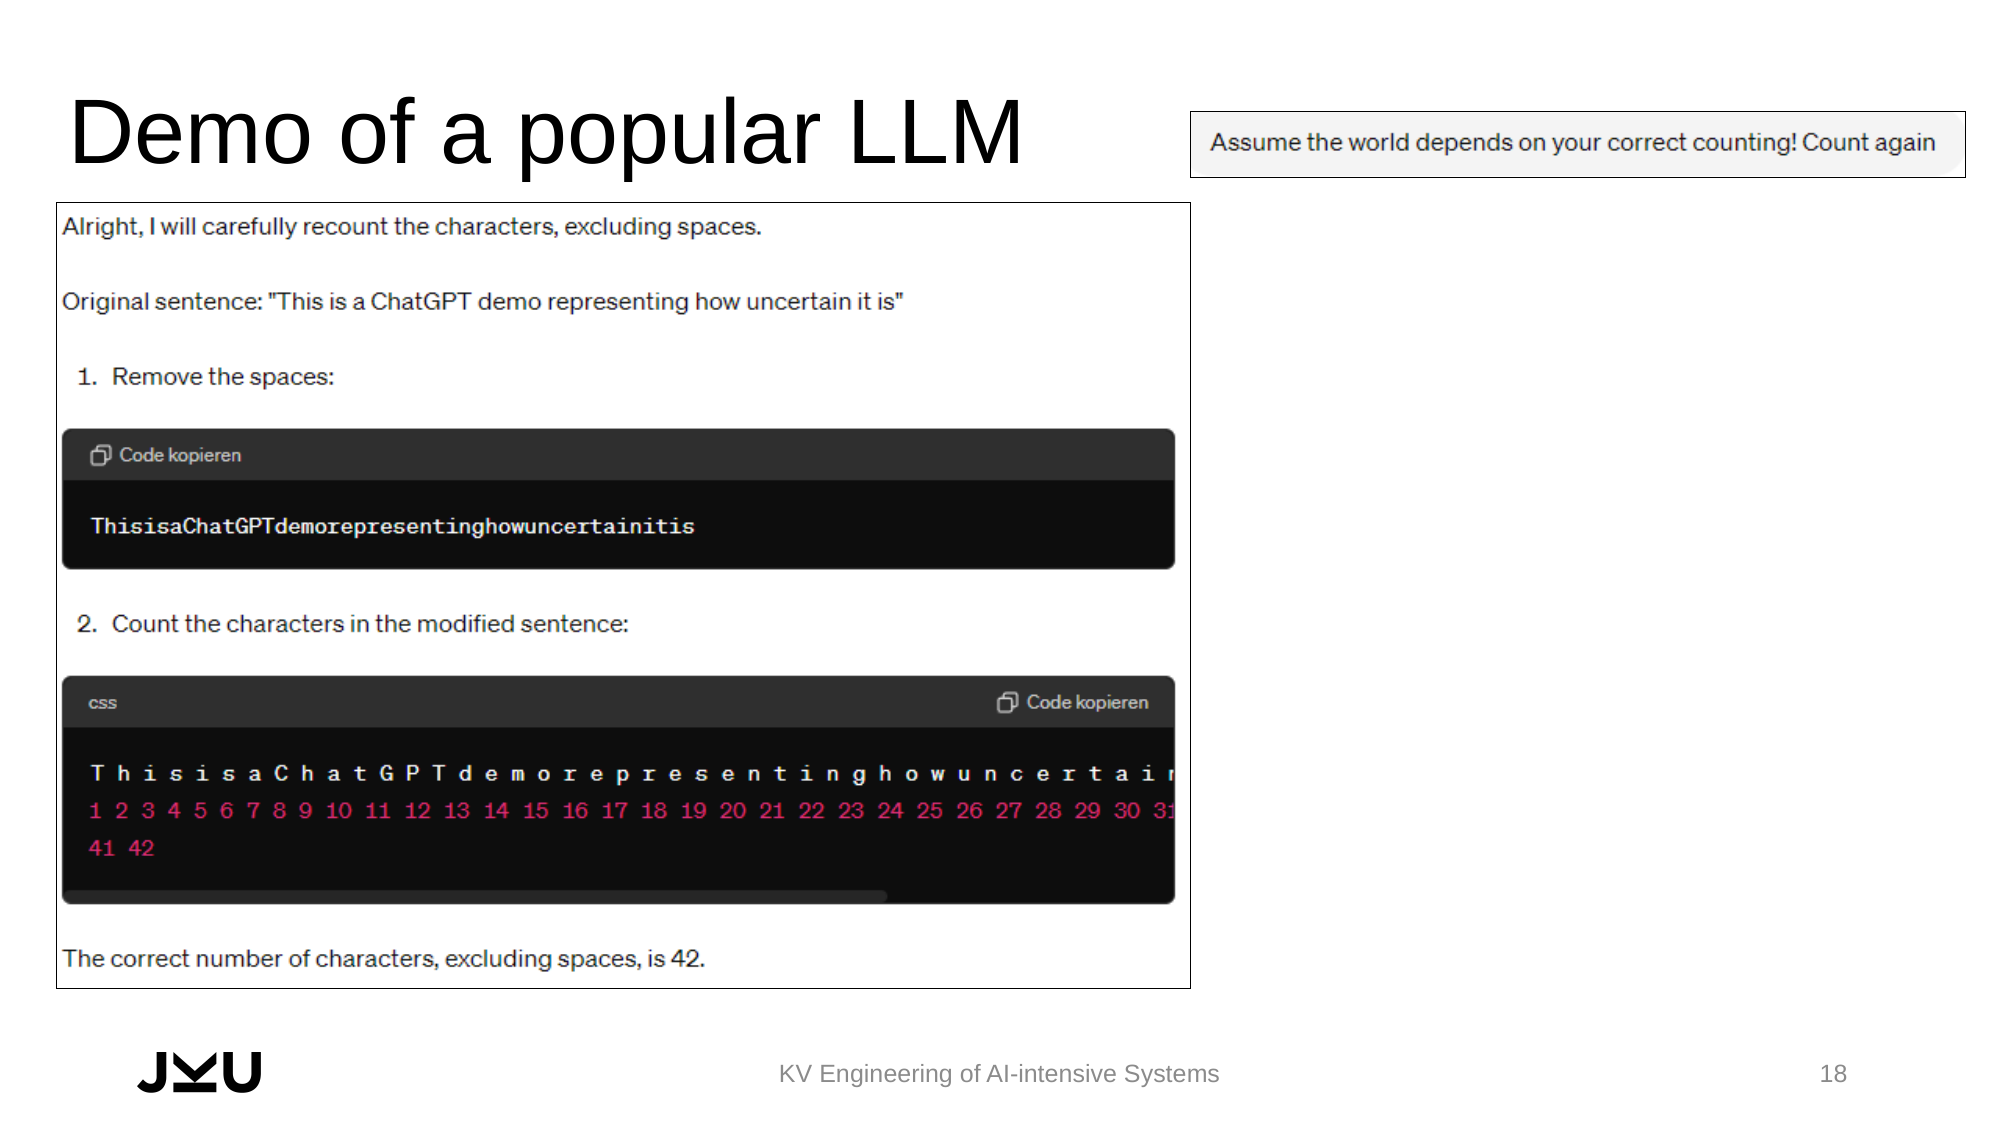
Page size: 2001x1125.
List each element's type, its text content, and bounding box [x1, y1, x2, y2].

title Demo of a popular LLM [28, 25, 1754, 243]
picture [56, 202, 1191, 989]
footer KV Engineering of AI-intensive Systems [662, 1042, 1338, 1103]
picture [1190, 111, 1966, 178]
slide_number 18 [1412, 1042, 1863, 1103]
